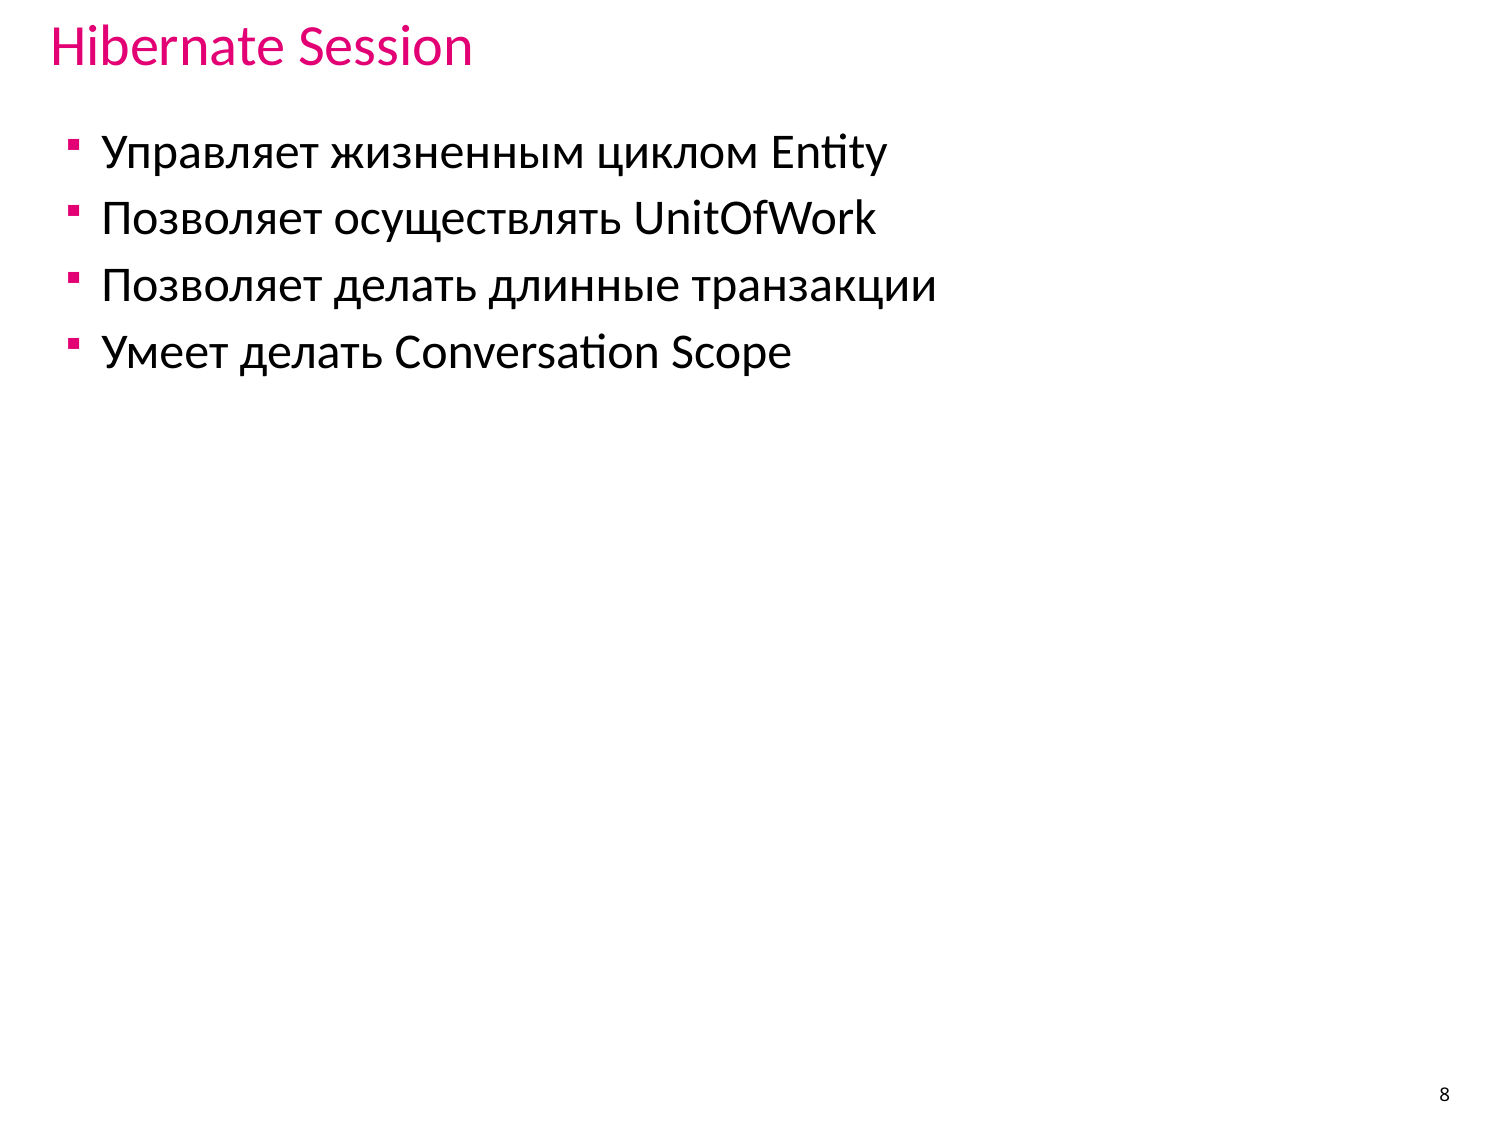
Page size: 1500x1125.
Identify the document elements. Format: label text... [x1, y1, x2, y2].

slide_number 8 [1361, 1082, 1451, 1107]
list Управляет жизненным циклом Entity Позволяет осуществлять UnitOfWork Позволяет делать длинные транзакции Умеет делать Conversation Scope [64, 125, 1471, 941]
title Hibernate Session [50, 14, 1450, 91]
